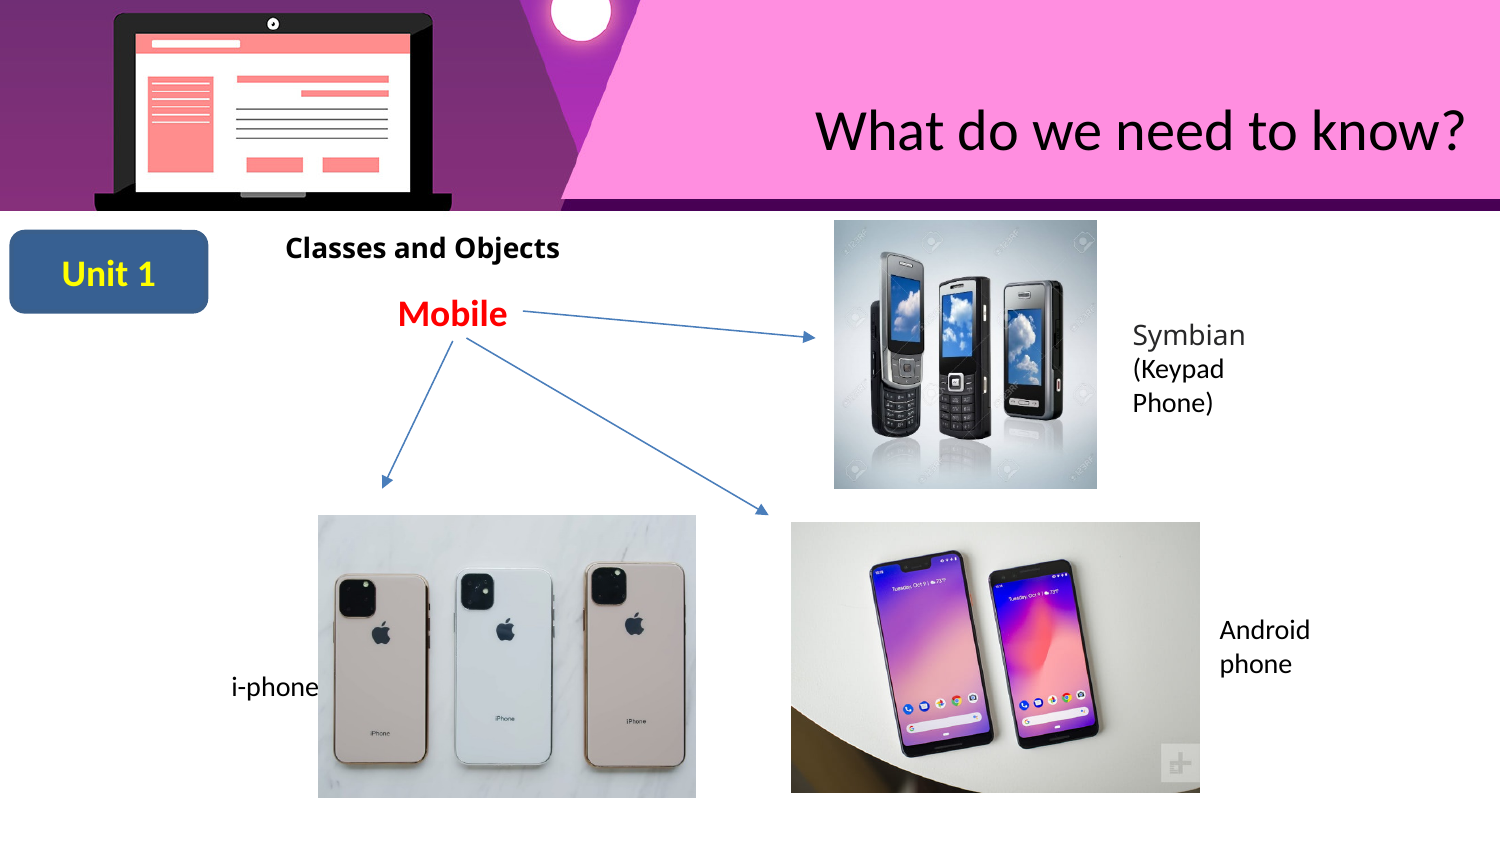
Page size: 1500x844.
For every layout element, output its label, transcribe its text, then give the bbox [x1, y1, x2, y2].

text_box Mobile [382, 281, 523, 341]
text_box i-phone [216, 660, 313, 710]
text_box Classes and Objects [270, 222, 722, 272]
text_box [523, 311, 816, 339]
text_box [381, 341, 453, 489]
text_box Symbian (Keypad Phone) [1117, 309, 1261, 426]
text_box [466, 337, 769, 516]
text_box Android phone [1205, 604, 1332, 687]
title What do we need to know? [271, 84, 1483, 169]
text_box [427, 732, 1309, 844]
text_box Unit 1 [9, 229, 209, 314]
picture [0, 0, 1500, 844]
